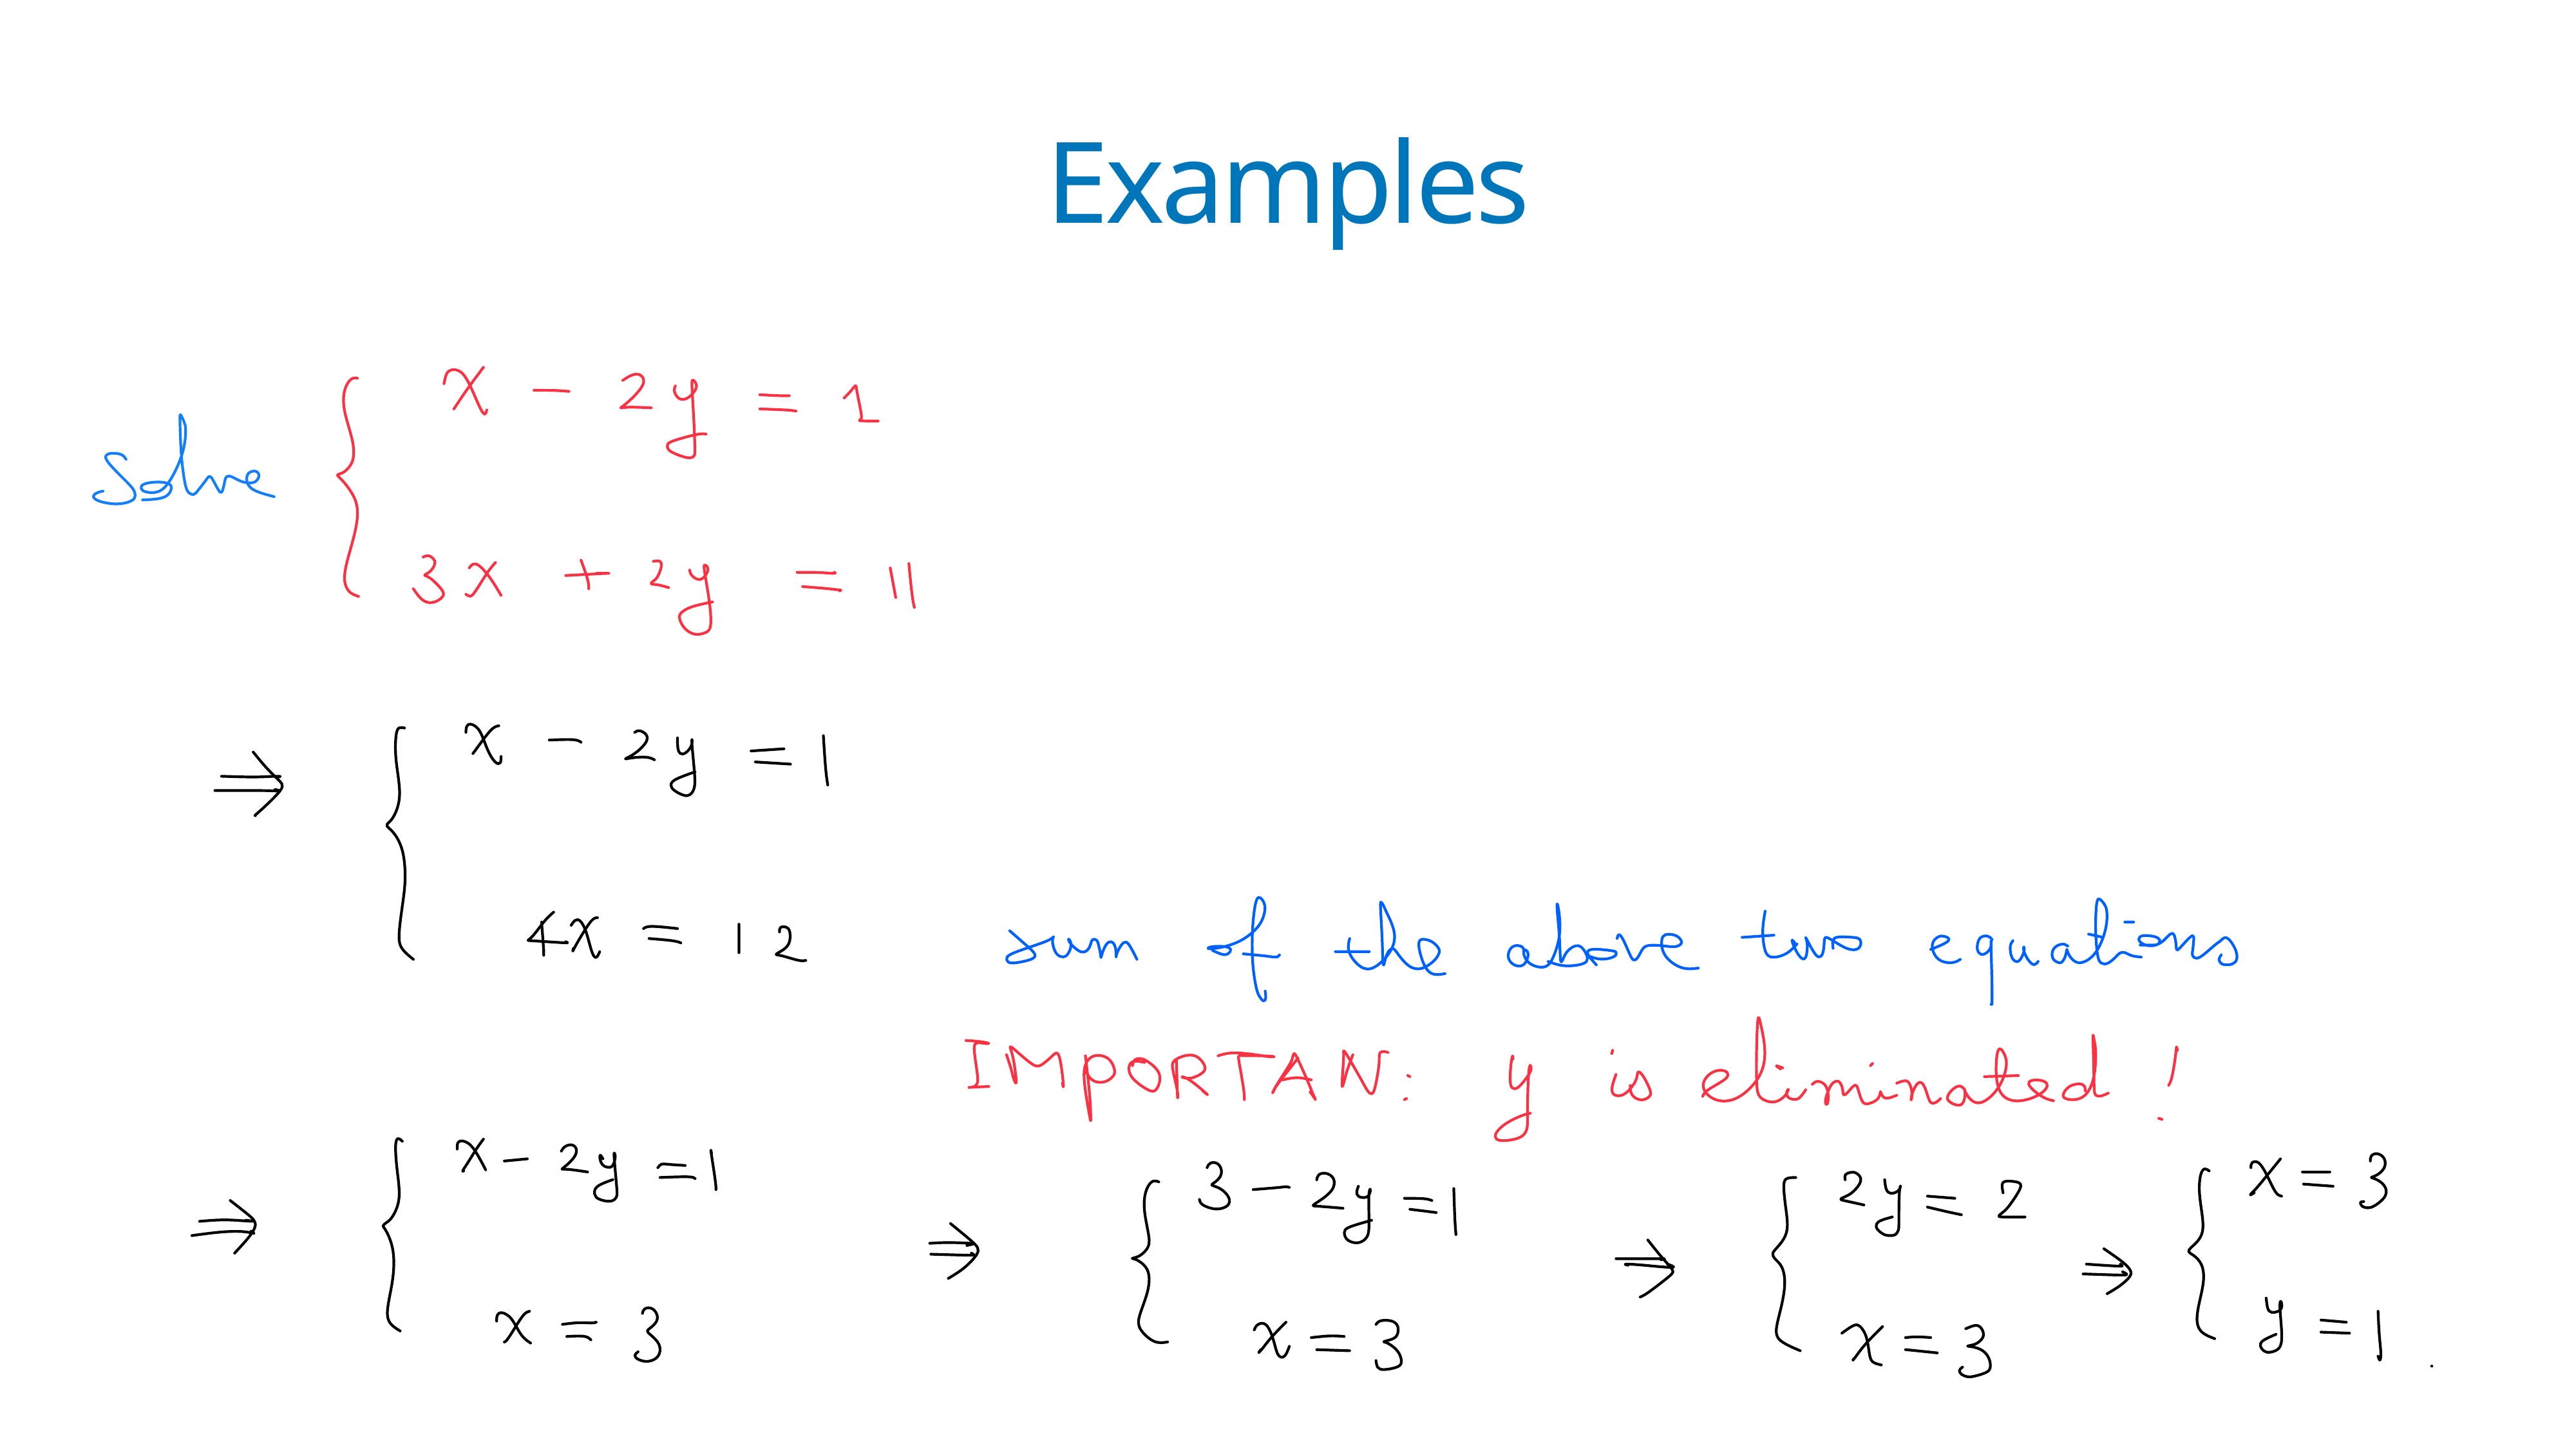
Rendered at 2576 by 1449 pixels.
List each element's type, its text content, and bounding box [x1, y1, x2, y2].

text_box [93, 367, 2432, 1378]
title Examples [133, 85, 2443, 251]
